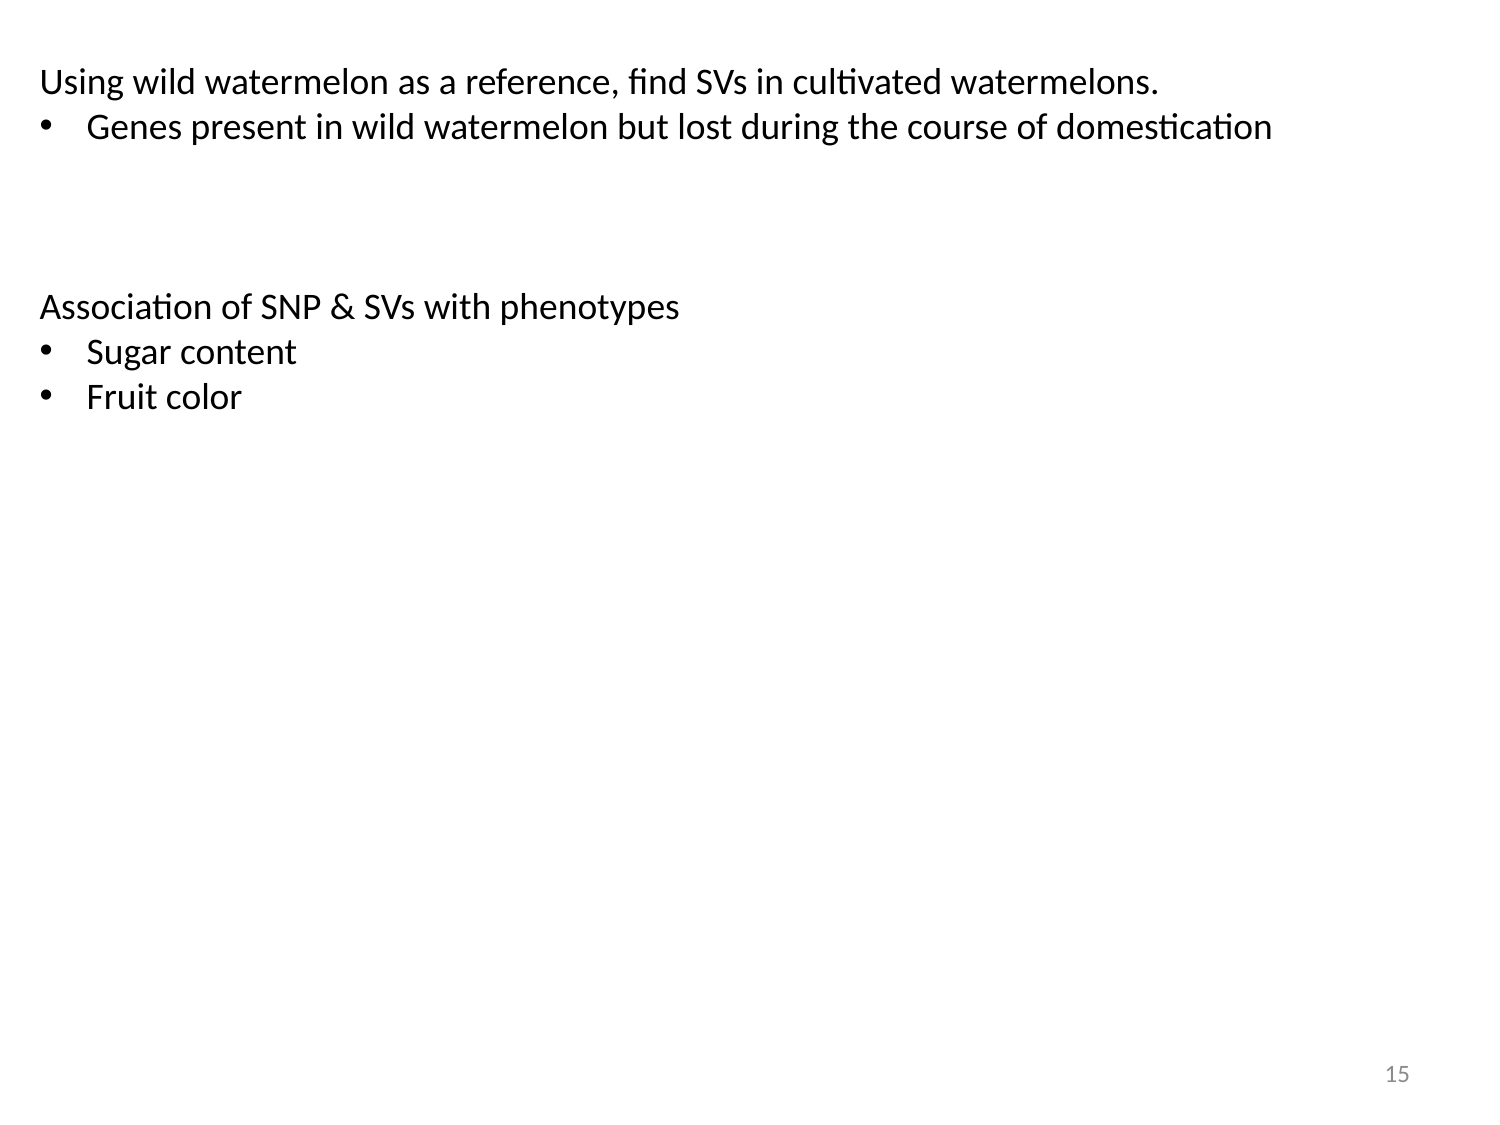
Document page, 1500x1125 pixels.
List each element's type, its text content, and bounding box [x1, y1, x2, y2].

text_box Using wild watermelon as a reference, find SVs in cultivated watermelons. Genes present in wild watermelon but lost during the course of domestication Association of SNP & SVs with phenotypes Sugar content Fruit color [24, 49, 1375, 515]
slide_number 15 [1074, 1042, 1425, 1103]
